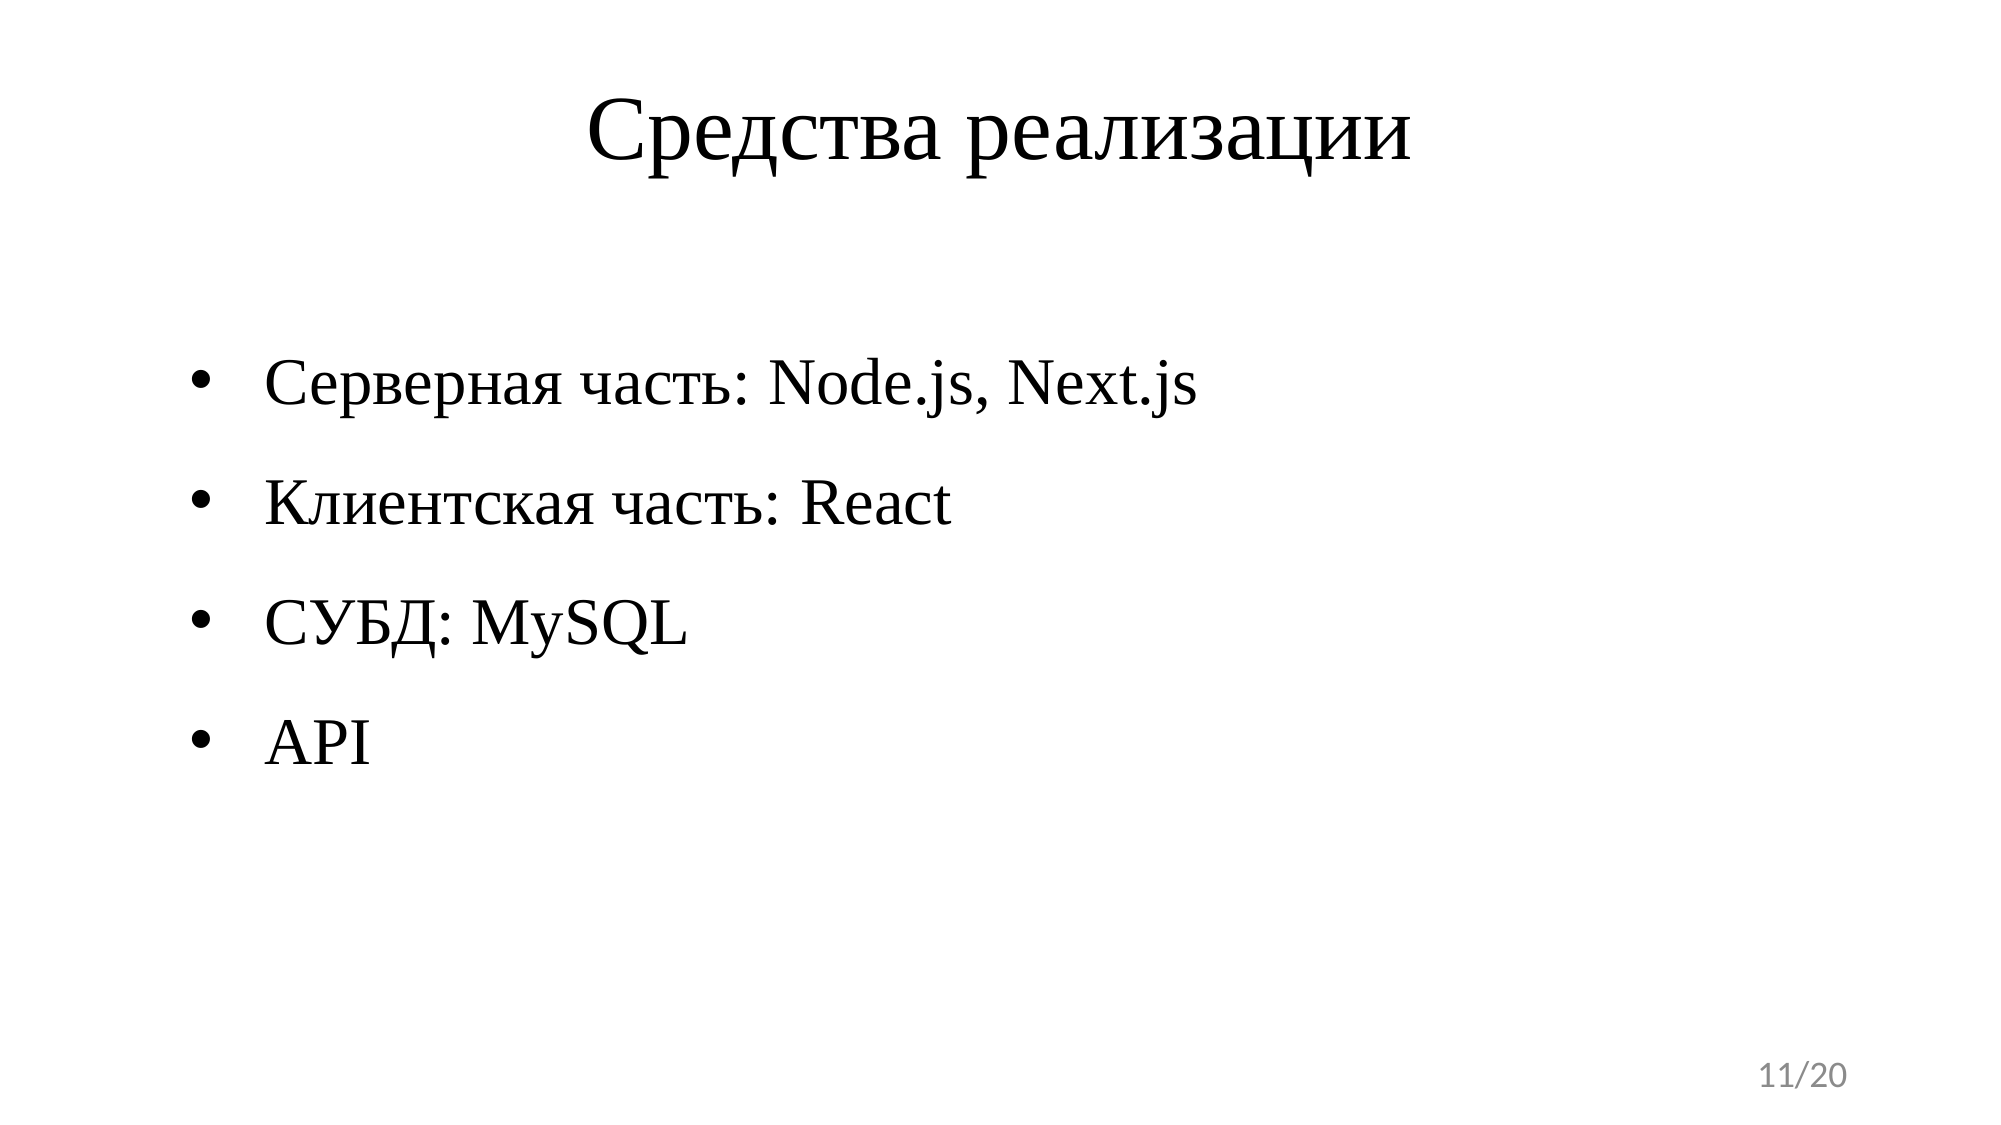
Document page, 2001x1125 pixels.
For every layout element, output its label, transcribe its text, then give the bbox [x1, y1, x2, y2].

text_box Серверная часть: Node.js, Next.js Клиентская часть: React СУБД: MySQL API [174, 290, 1828, 786]
title Средства реализации [324, 35, 1675, 224]
slide_number 11/20 [1412, 1042, 1863, 1103]
